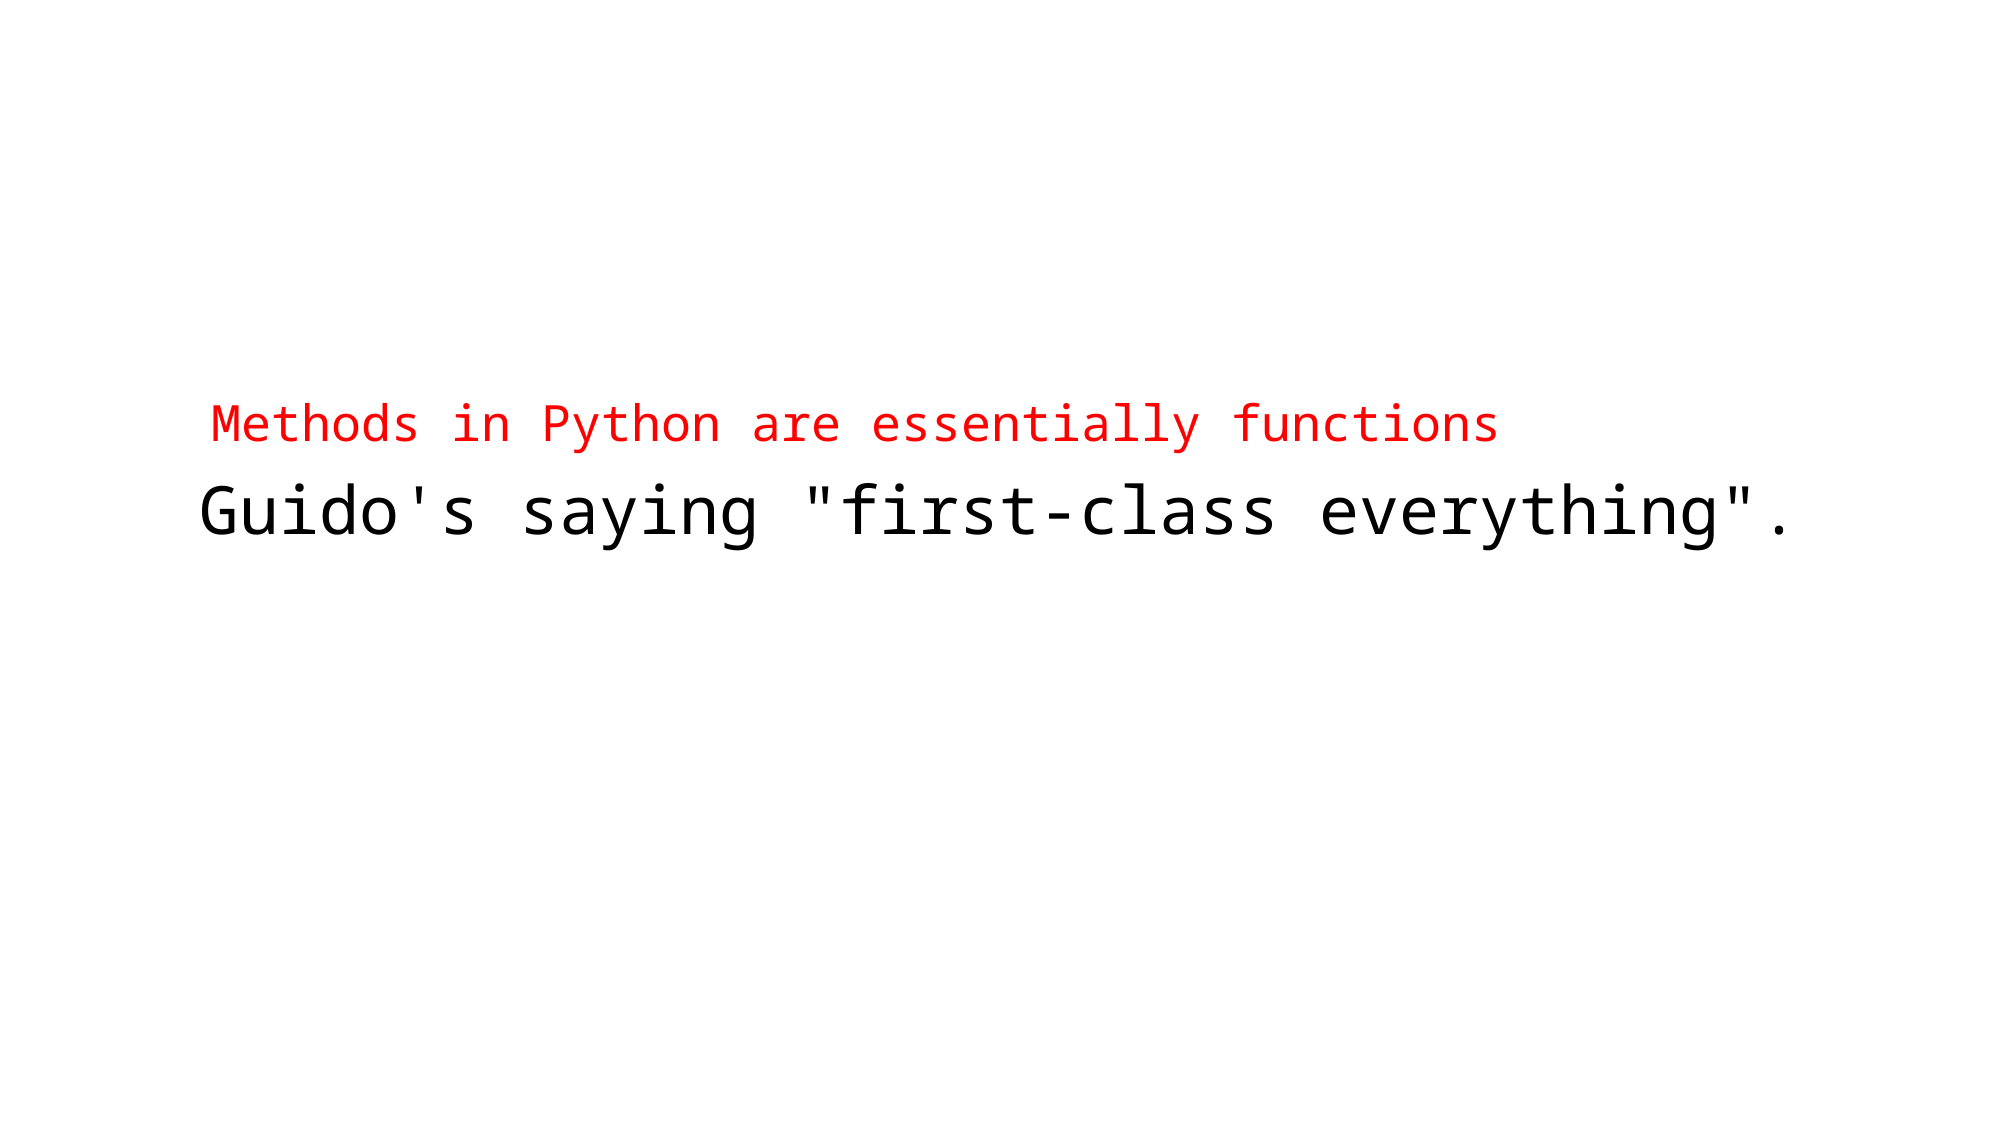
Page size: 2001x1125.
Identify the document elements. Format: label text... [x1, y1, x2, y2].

text_box Methods in Python are essentially functions [196, 384, 1547, 460]
text_box Guido's saying "first-class everything". [185, 460, 1815, 555]
